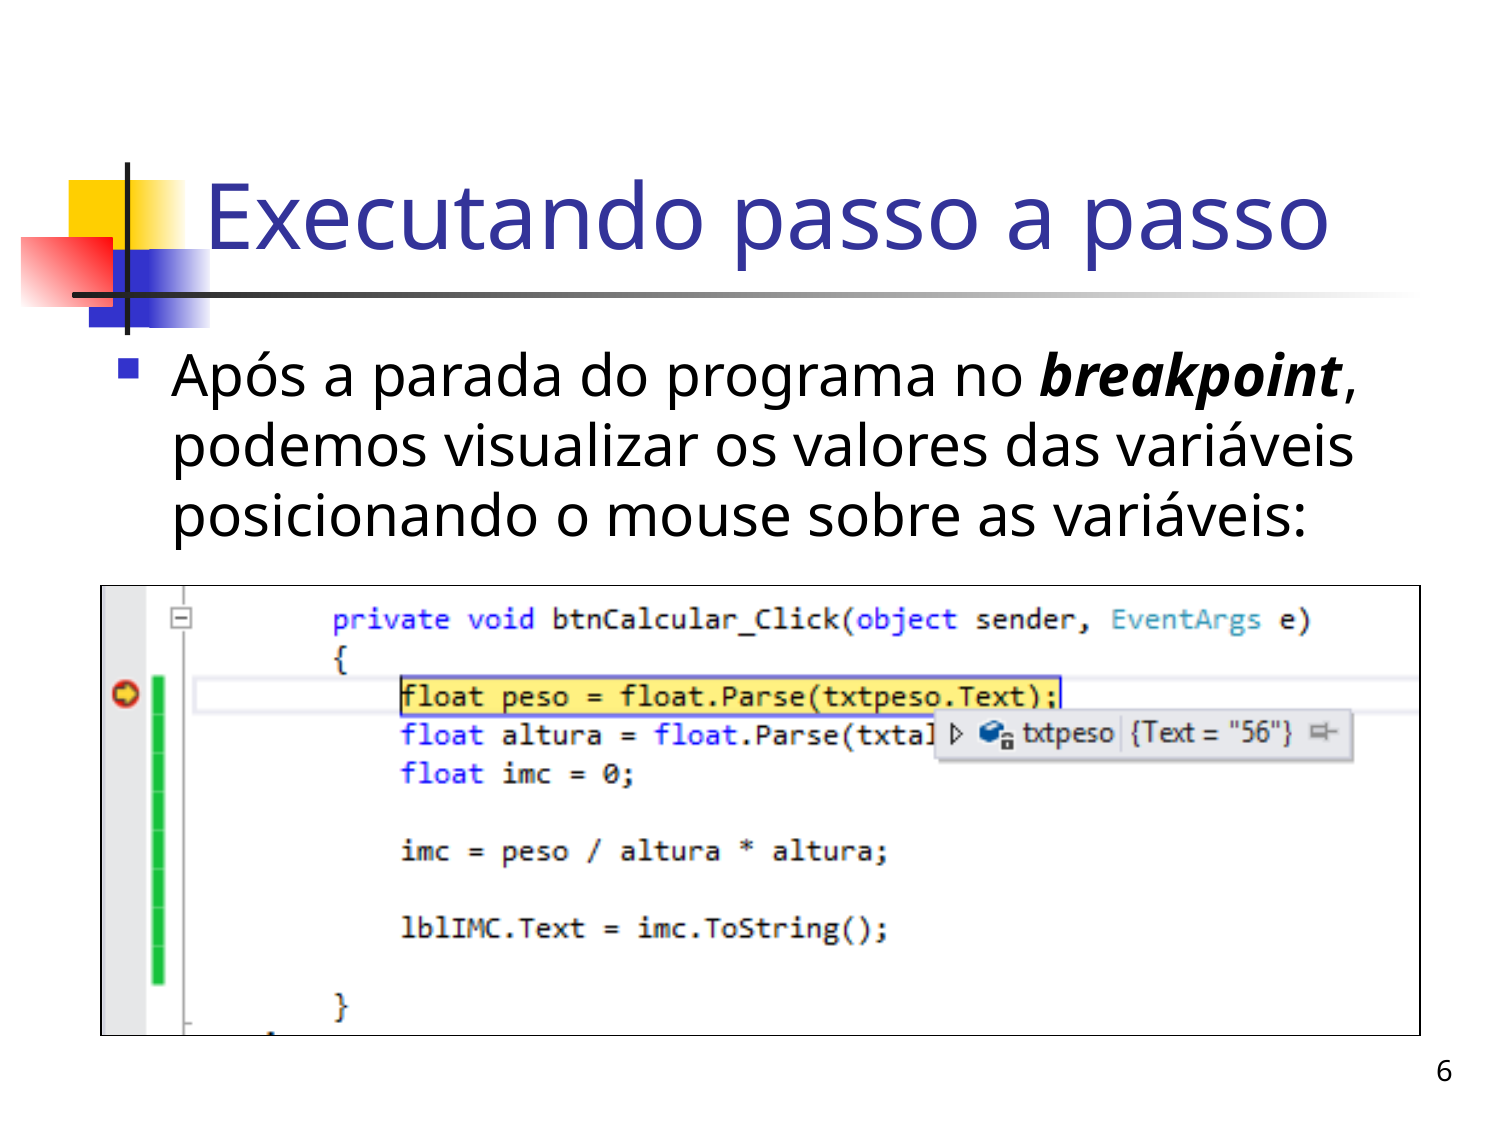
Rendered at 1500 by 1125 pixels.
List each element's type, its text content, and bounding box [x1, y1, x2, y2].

list Após a parada do programa no breakpoint, podemos visualizar os valores das variáveis posicionando o mouse sobre as variáveis: [100, 330, 1470, 1071]
slide_number 6 [1154, 1023, 1468, 1100]
title Executando passo a passo [188, 34, 1468, 276]
picture [101, 585, 1420, 1036]
